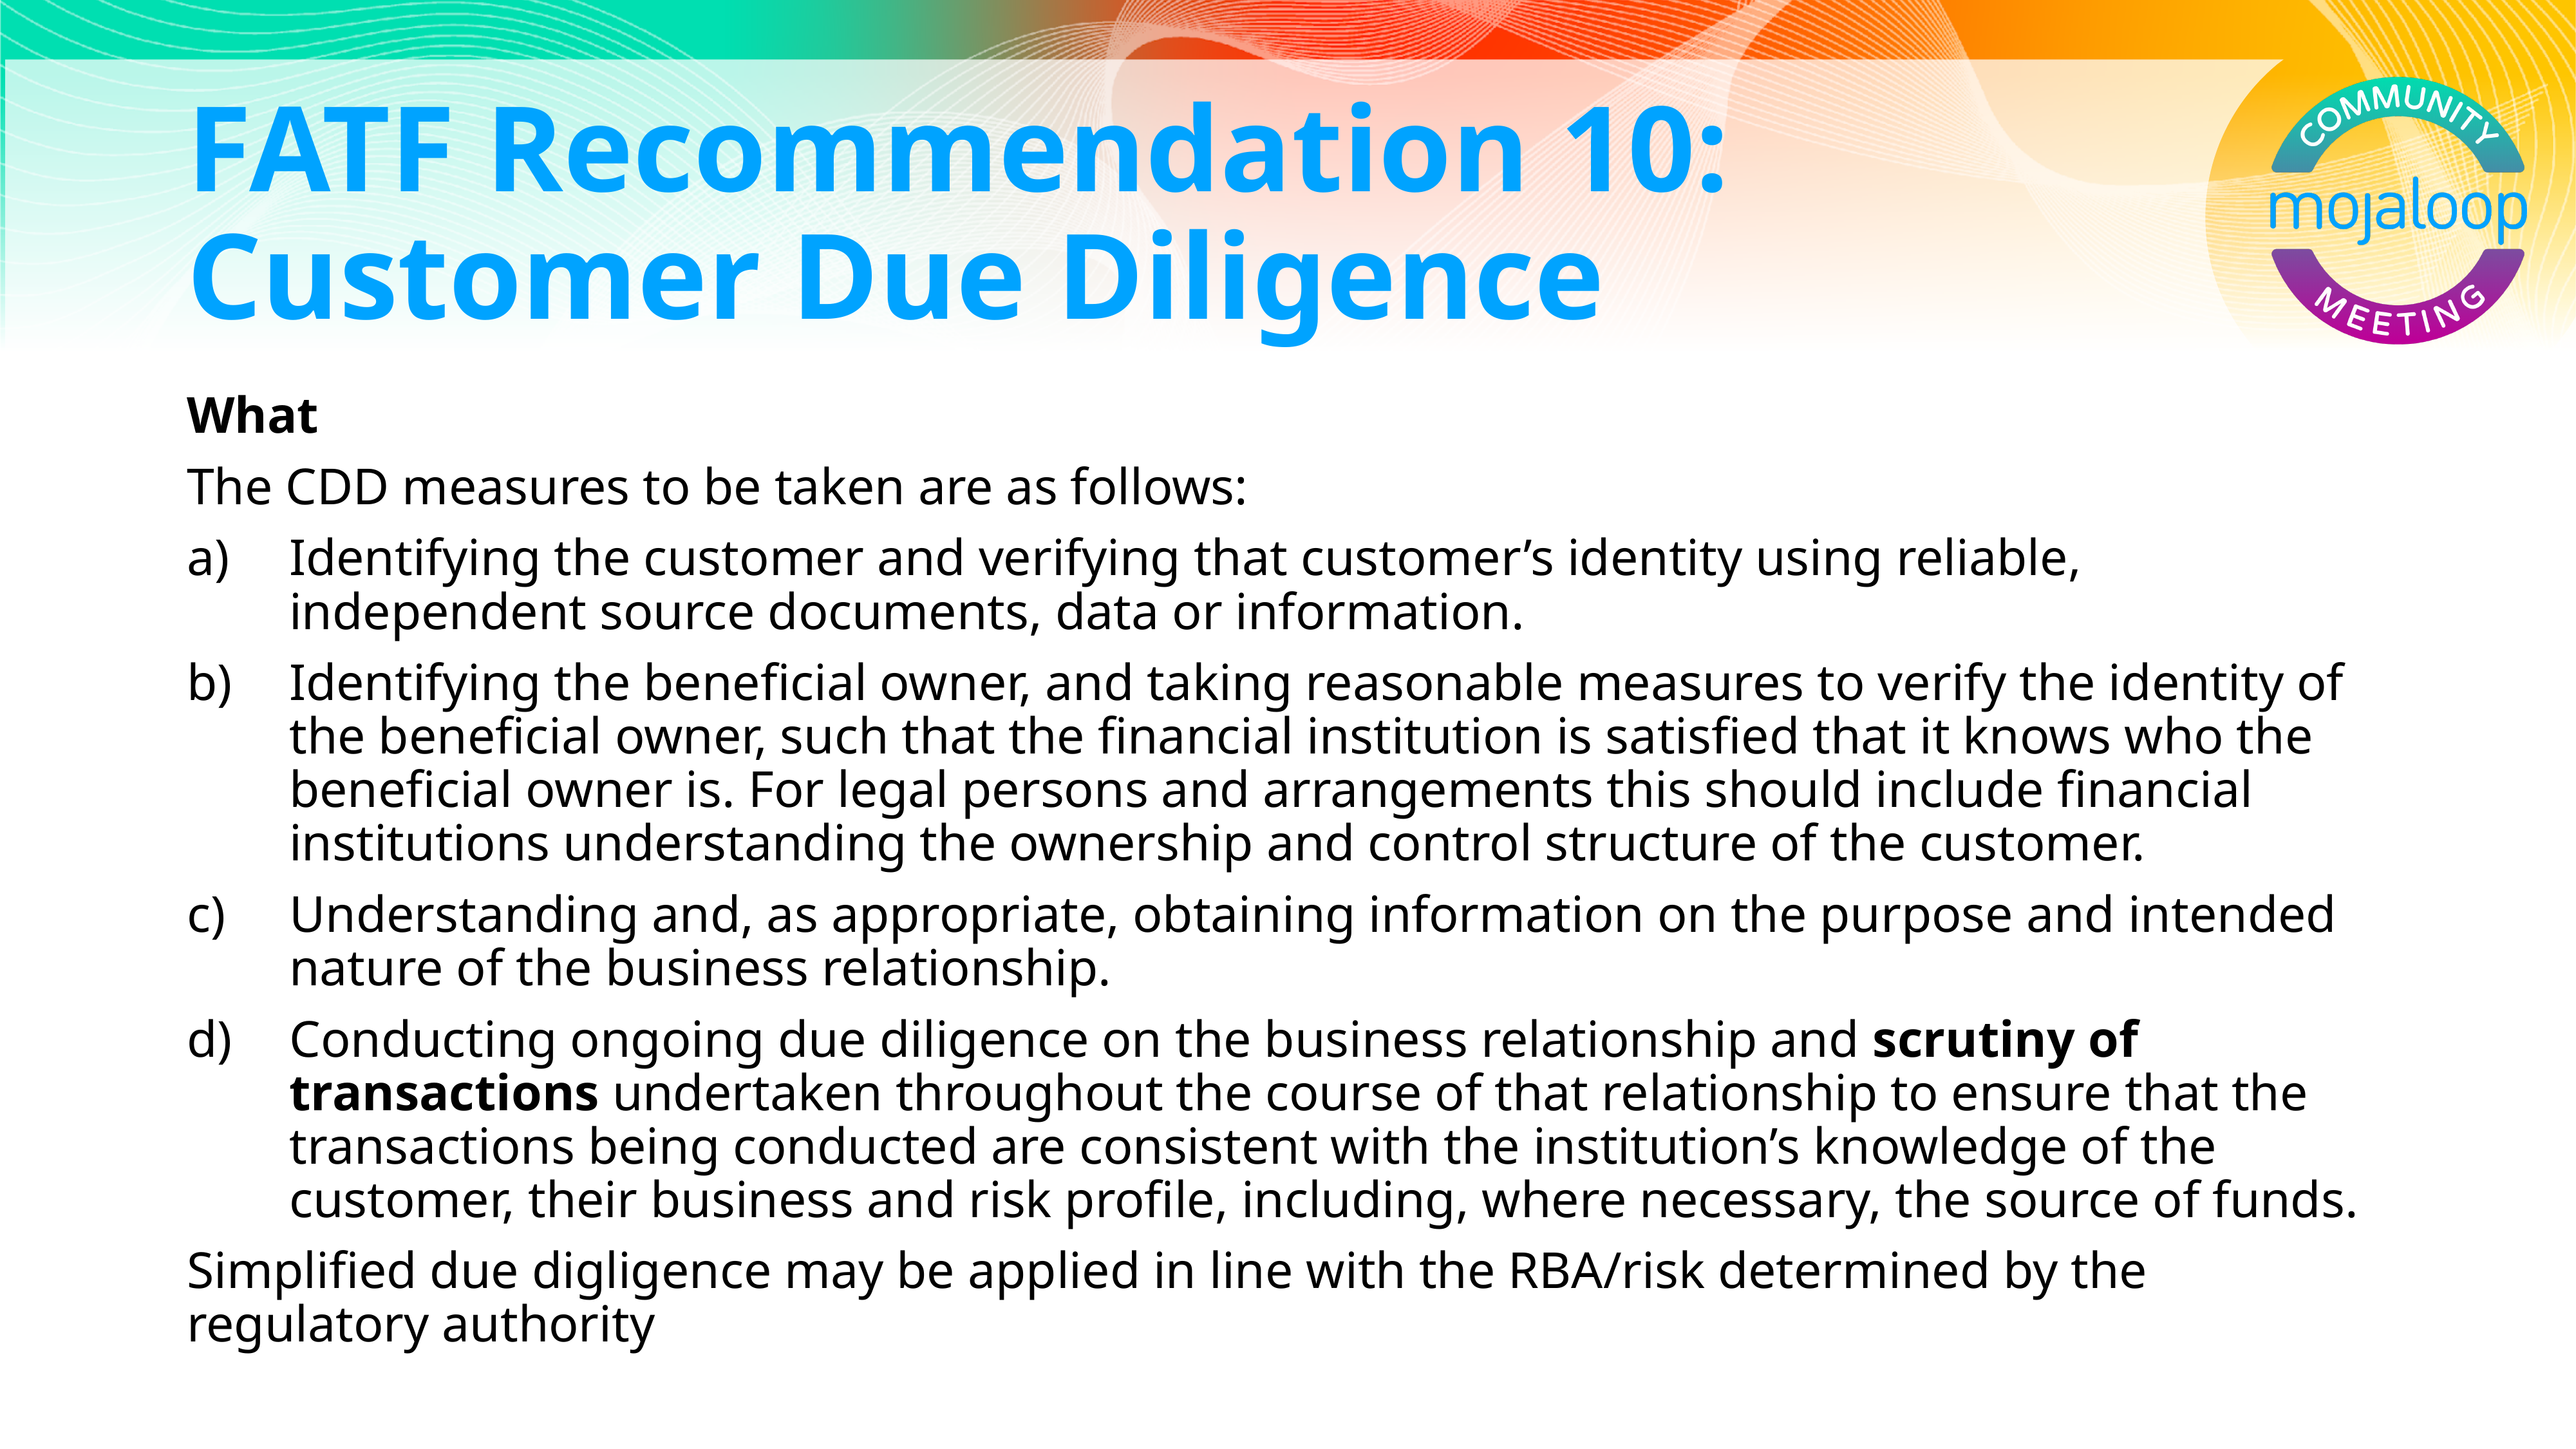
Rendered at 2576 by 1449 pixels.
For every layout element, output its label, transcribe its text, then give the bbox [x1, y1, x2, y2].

title FATF Recommendation 10: Customer Due Diligence [177, 77, 2170, 357]
list What The CDD measures to be taken are as follows: Identifying the customer and verifying that customer’s identity using reliable, independent source documents, data or information. Identifying the beneficial owner, and taking reasonable measures to verify the identity of the beneficial owner, such that the financial institution is satisfied that it knows who the beneficial owner is. For legal persons and arrangements this should include financial institutions understanding the ownership and control structure of the customer. Understanding and, as appropriate, obtaining information on the purpose and intended nature of the business relationship. Conducting ongoing due diligence on the business relationship and scrutiny of transactions undertaken throughout the course of that relationship to ensure that the transactions being conducted are consistent with the institution’s knowledge of the customer, their business and risk profile, including, where necessary, the source of funds. Simplified due digligence may be applied in line with the RBA/risk determined by the regulatory authority [177, 385, 2399, 1412]
picture [0, 0, 2576, 1449]
